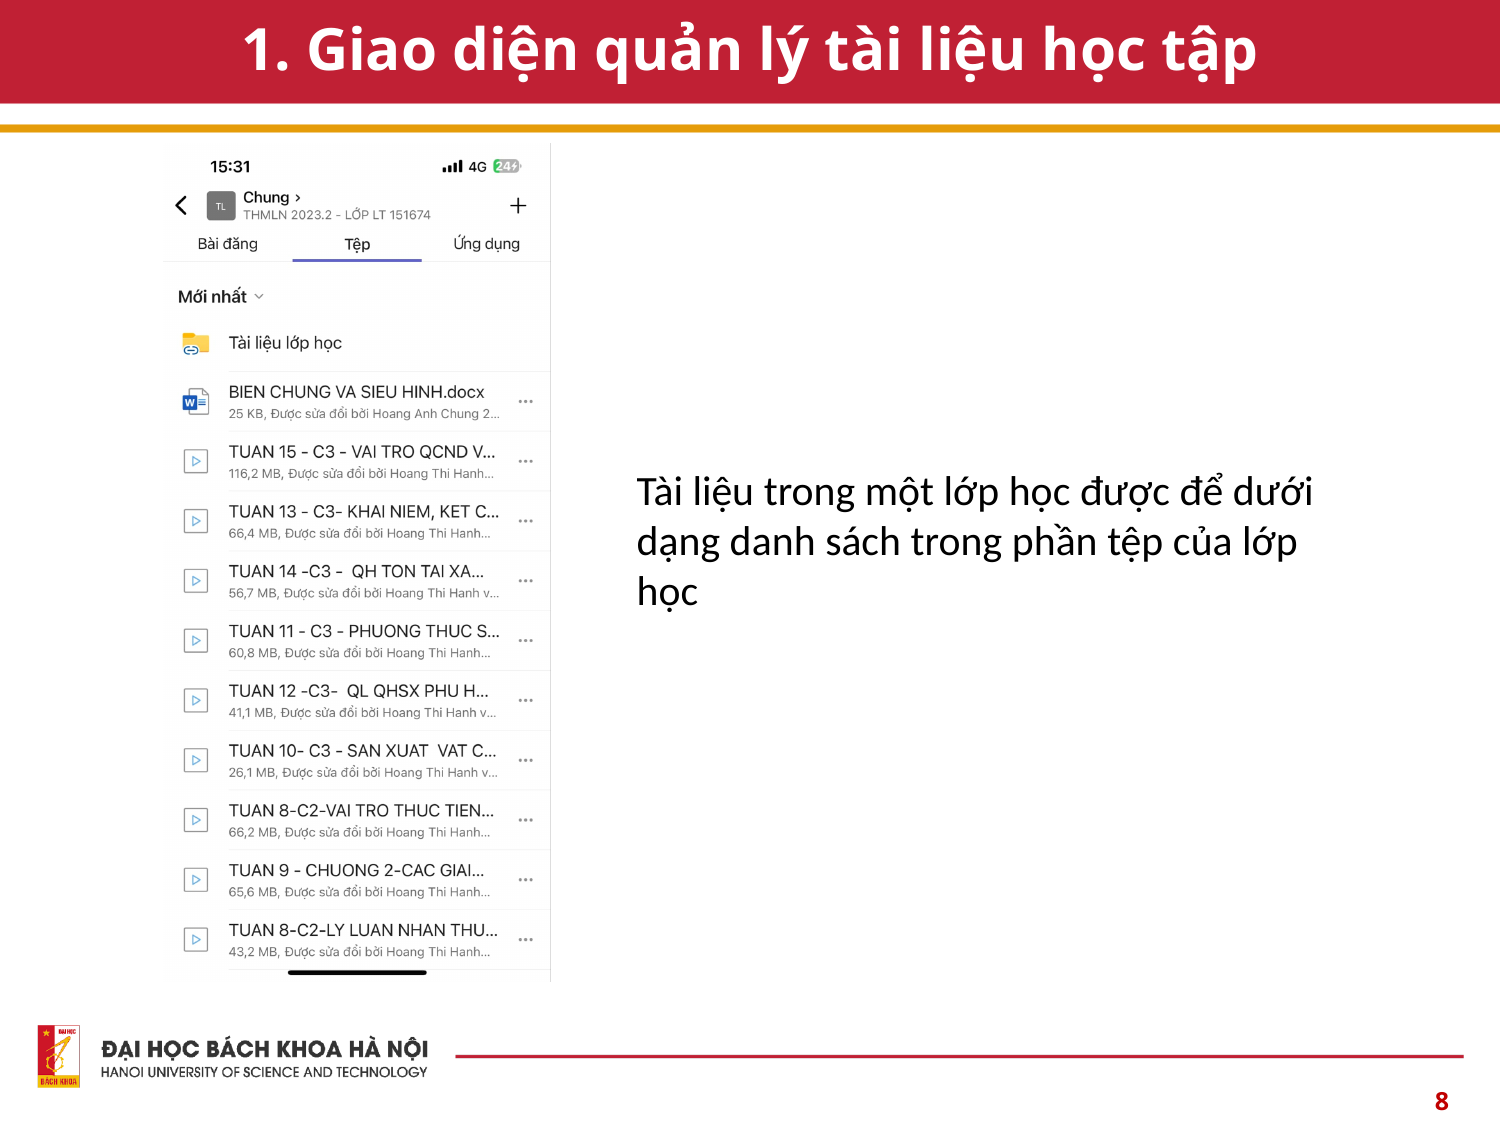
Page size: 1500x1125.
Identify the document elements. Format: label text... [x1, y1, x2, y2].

slide_number ‹#› [1126, 1078, 1464, 1125]
title 1. Giao diện quản lý tài liệu học tập [38, 12, 1462, 87]
text_box Tài liệu trong một lớp học được để dưới dạng danh sách trong phần tệp của lớp học [621, 456, 1362, 622]
picture [0, 0, 1500, 1125]
